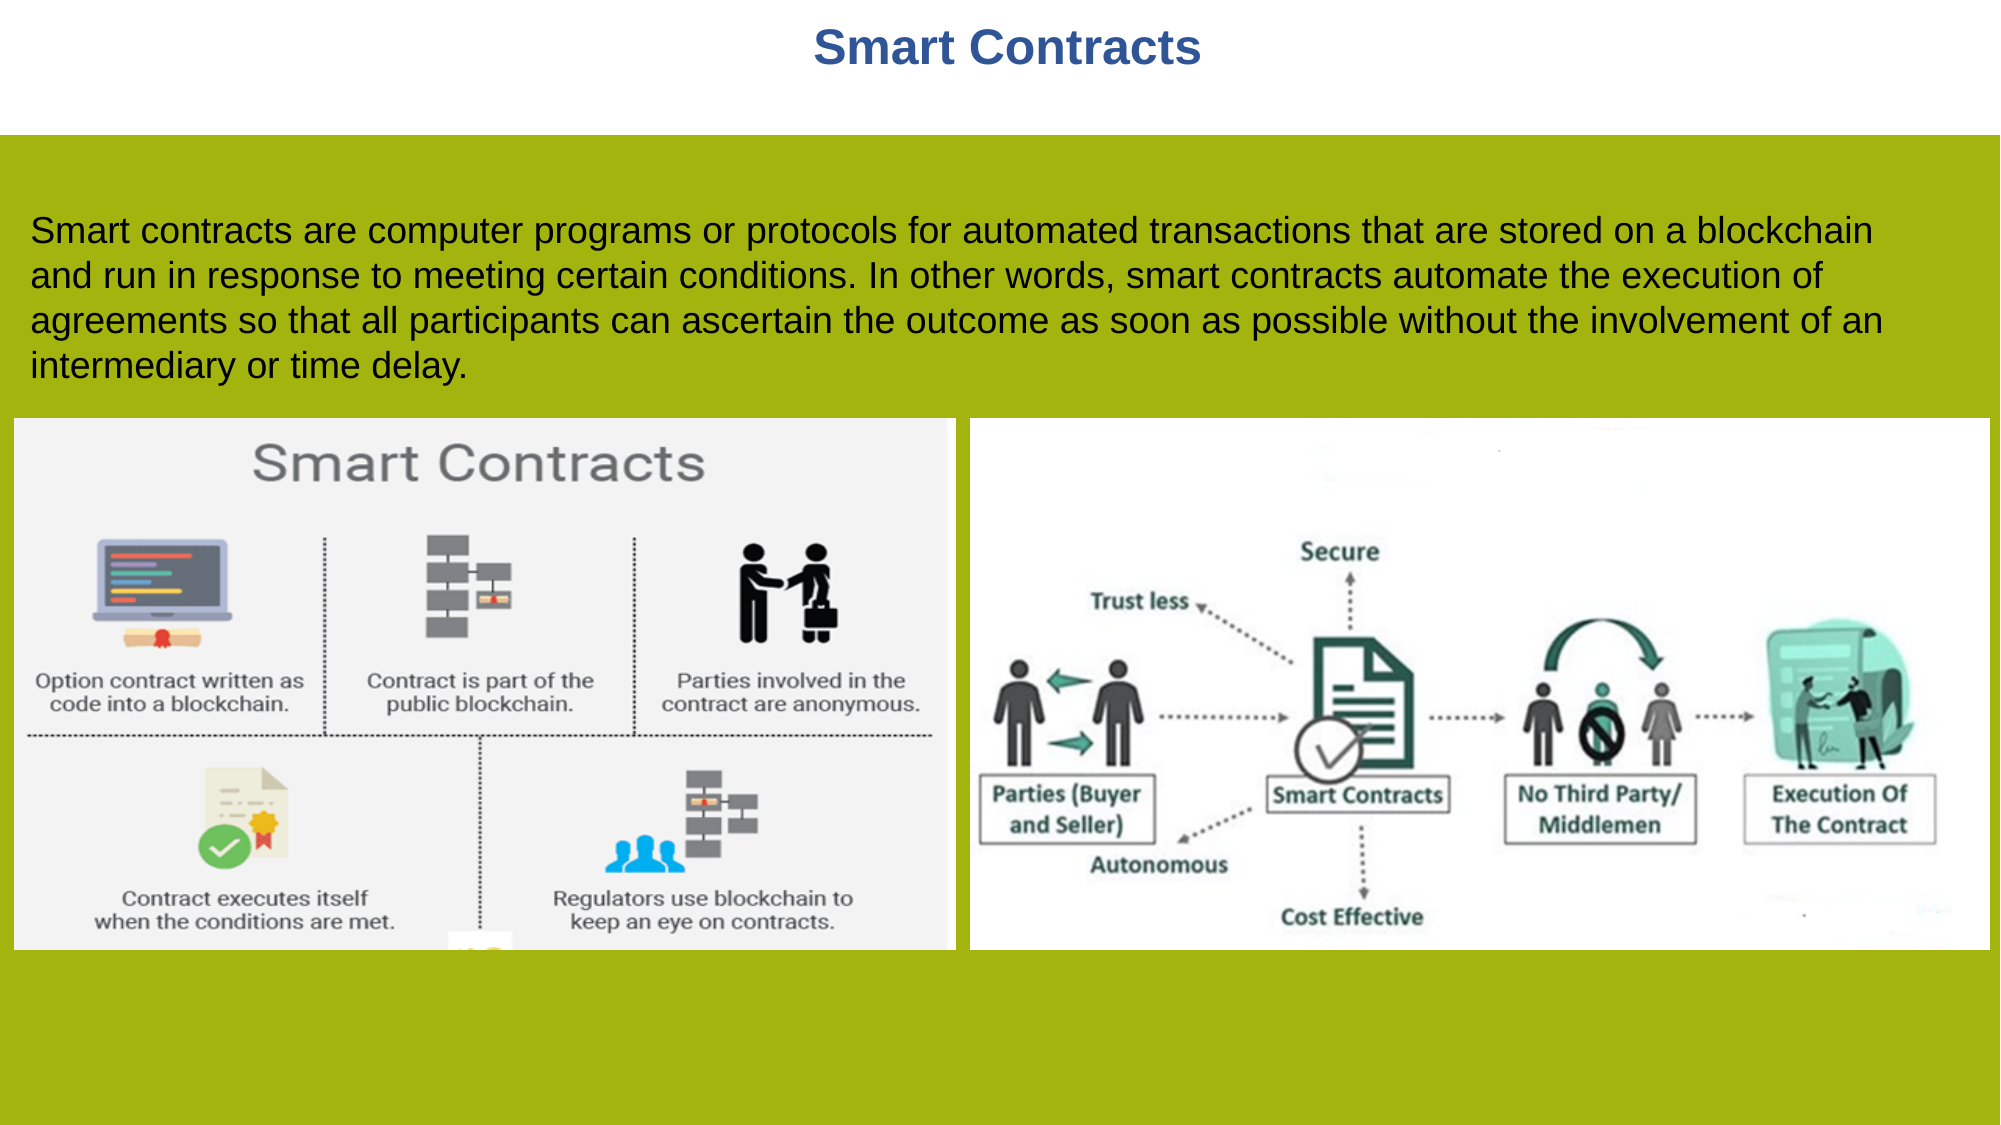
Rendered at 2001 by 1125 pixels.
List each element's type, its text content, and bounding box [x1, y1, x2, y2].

picture [0, 135, 2000, 1125]
subtitle Smart Contracts [15, 13, 2000, 135]
